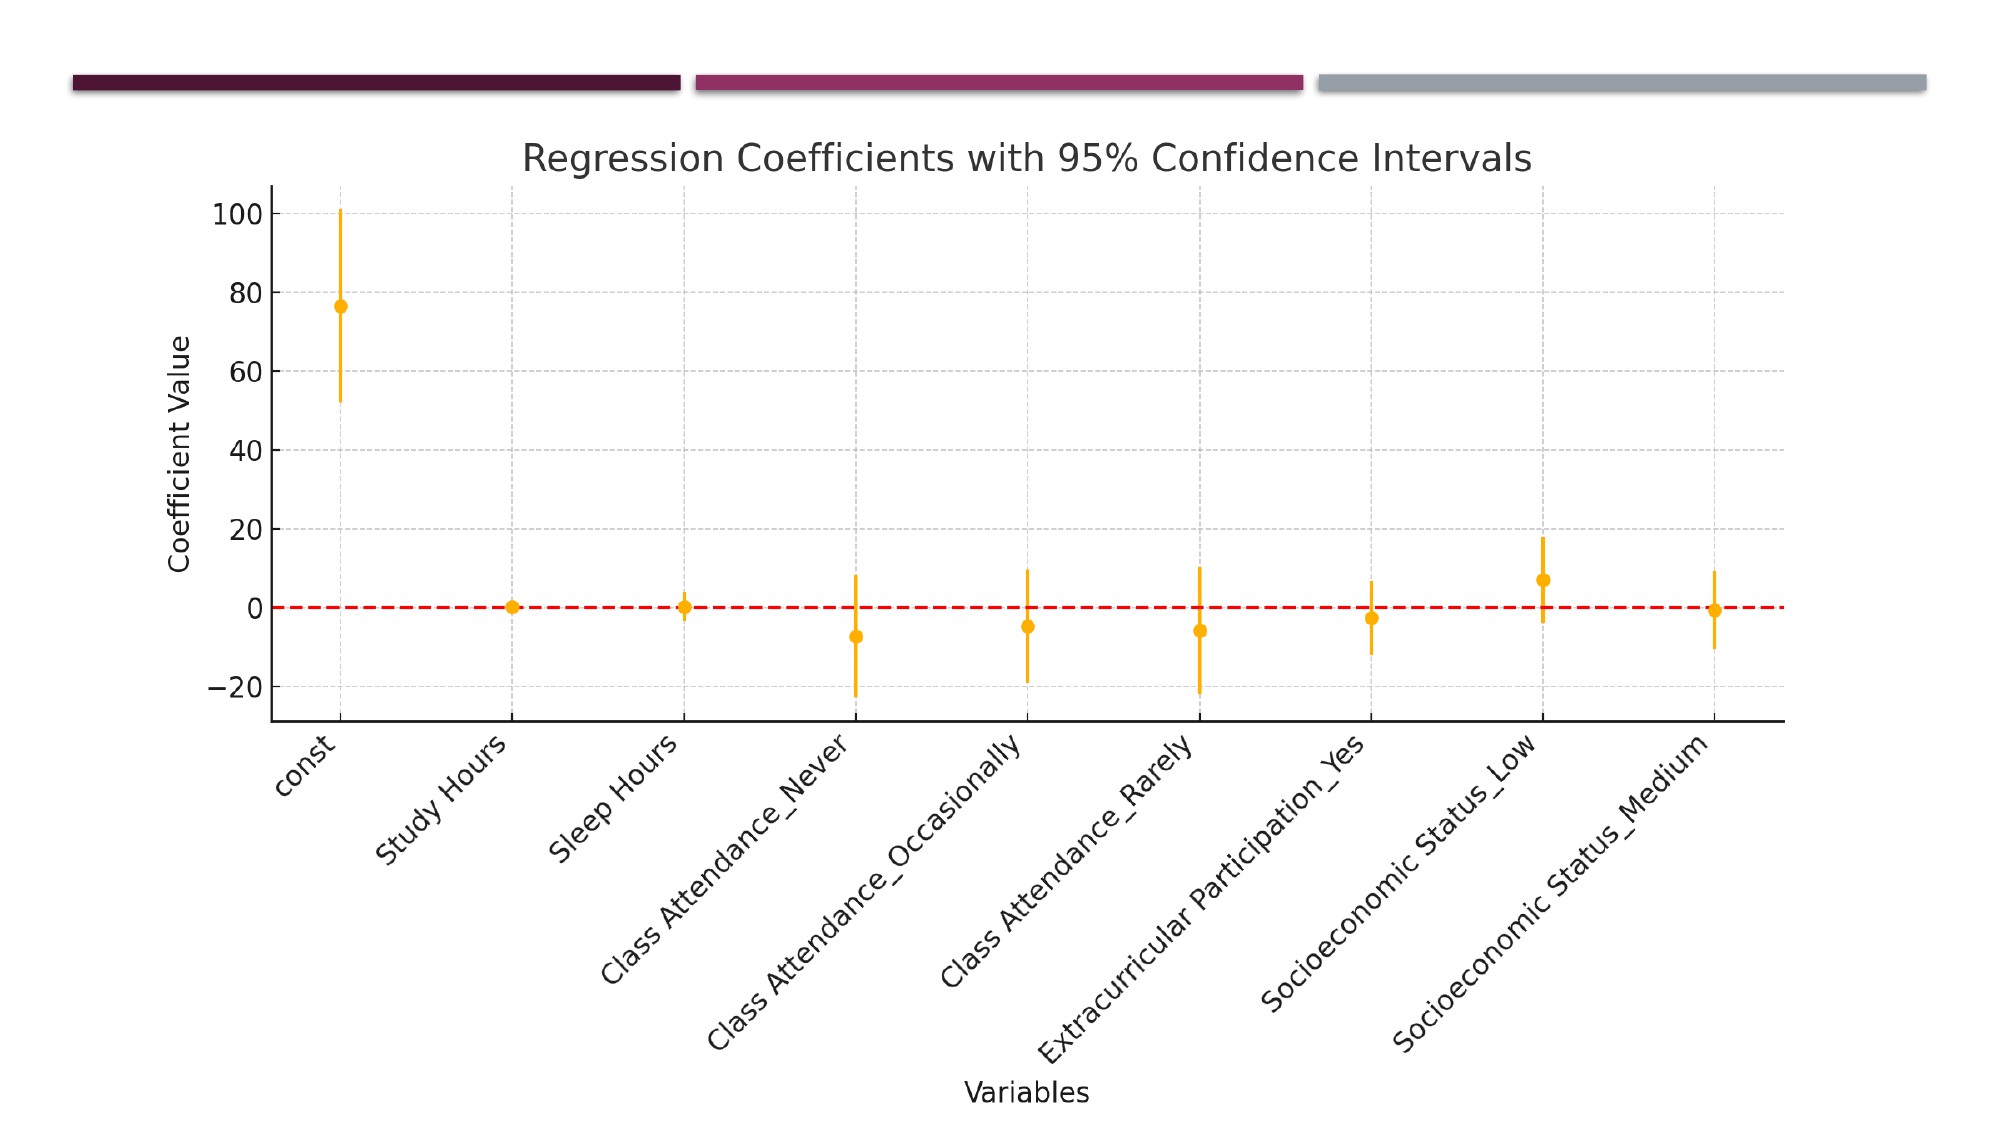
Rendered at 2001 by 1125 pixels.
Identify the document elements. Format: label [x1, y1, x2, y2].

picture [151, 125, 1799, 1125]
